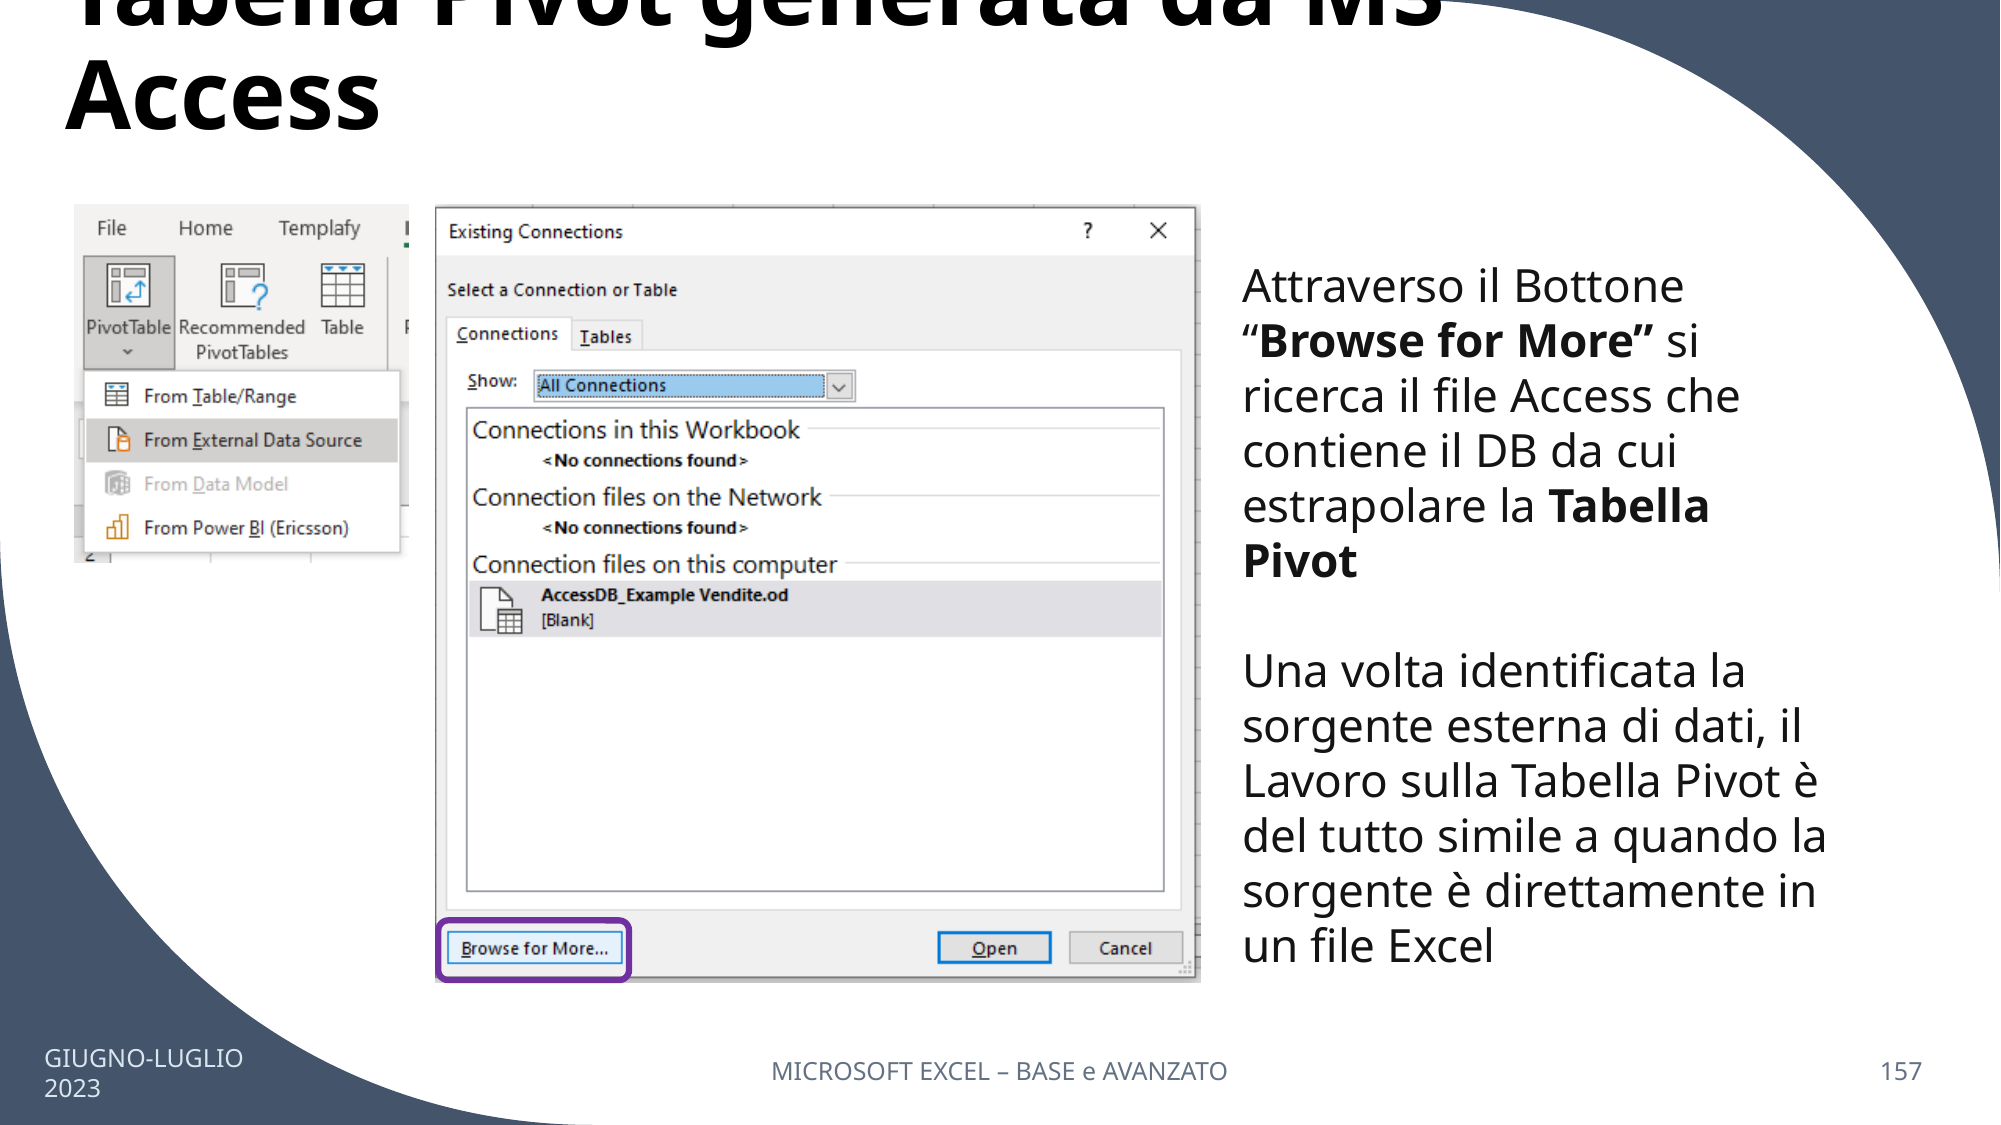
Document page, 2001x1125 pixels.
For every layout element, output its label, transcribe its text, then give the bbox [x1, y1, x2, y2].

text_box Attraverso il Bottone “Browse for More” si ricerca il file Access che contiene il DB da cui estrapolare la Tabella Pivot Una volta identificata la sorgente esterna di dati, il Lavoro sulla Tabella Pivot è del tutto simile a quando la sorgente è direttamente in un file Excel [1227, 249, 1851, 979]
picture [74, 204, 409, 563]
picture [435, 204, 1201, 983]
slide_number 157 [1665, 1042, 1938, 1103]
footer MICROSOFT EXCEL – BASE e AVANZATO [662, 1042, 1338, 1103]
title Tabella Pivot generata da MS Access [50, 0, 1722, 158]
slide_number GIUGNO-LUGLIO 2023 [29, 1042, 309, 1103]
